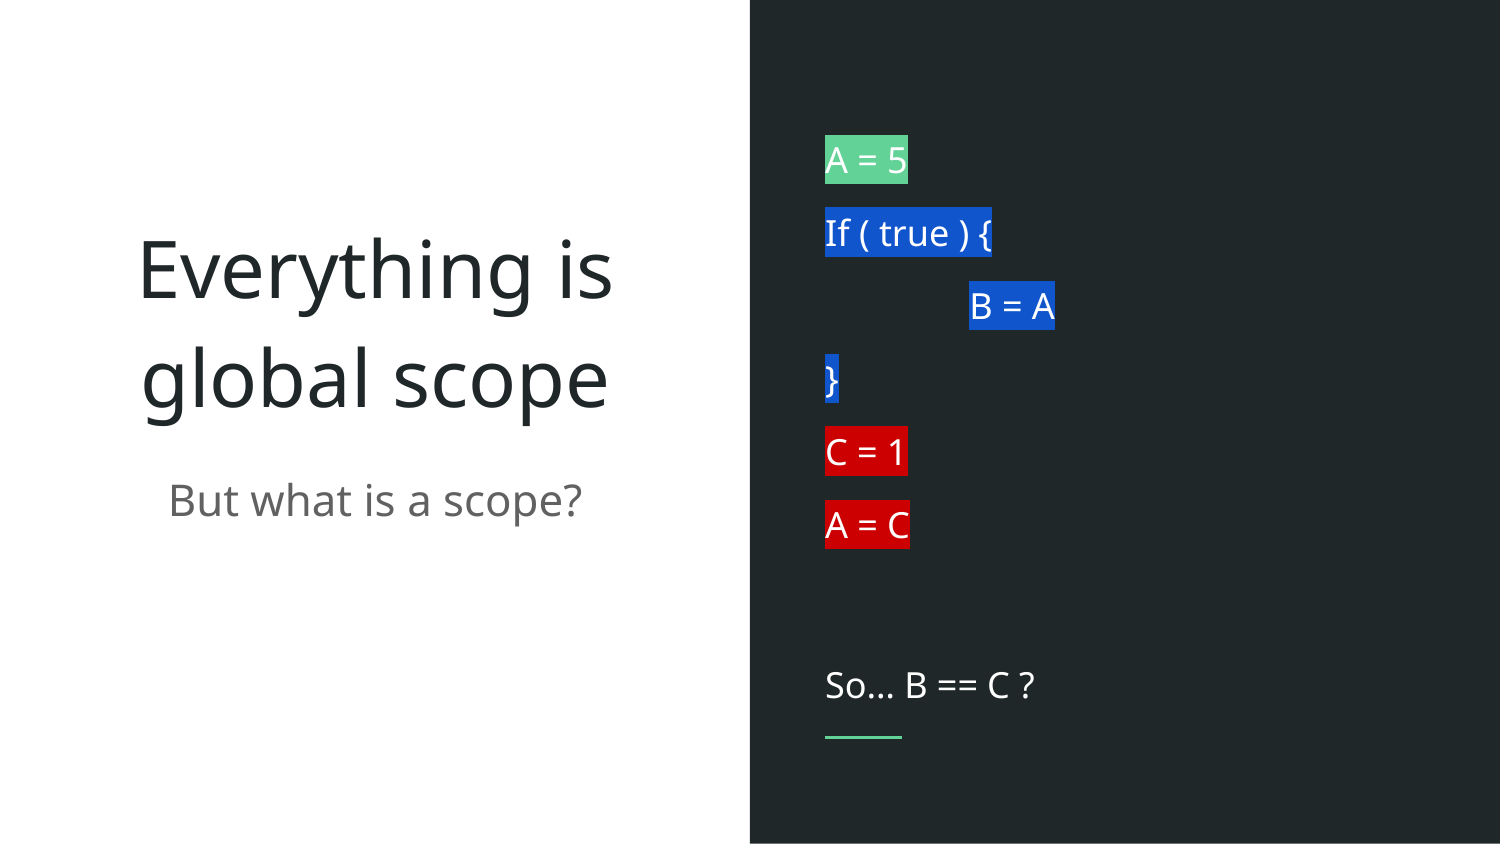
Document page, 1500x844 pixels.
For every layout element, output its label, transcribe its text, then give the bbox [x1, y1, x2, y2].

title Everything is global scope [43, 197, 708, 446]
list A = 5 If ( true ) { B = A } C = 1 A = C So… B == C ? [810, 118, 1440, 725]
subtitle But what is a scope? [43, 454, 708, 675]
